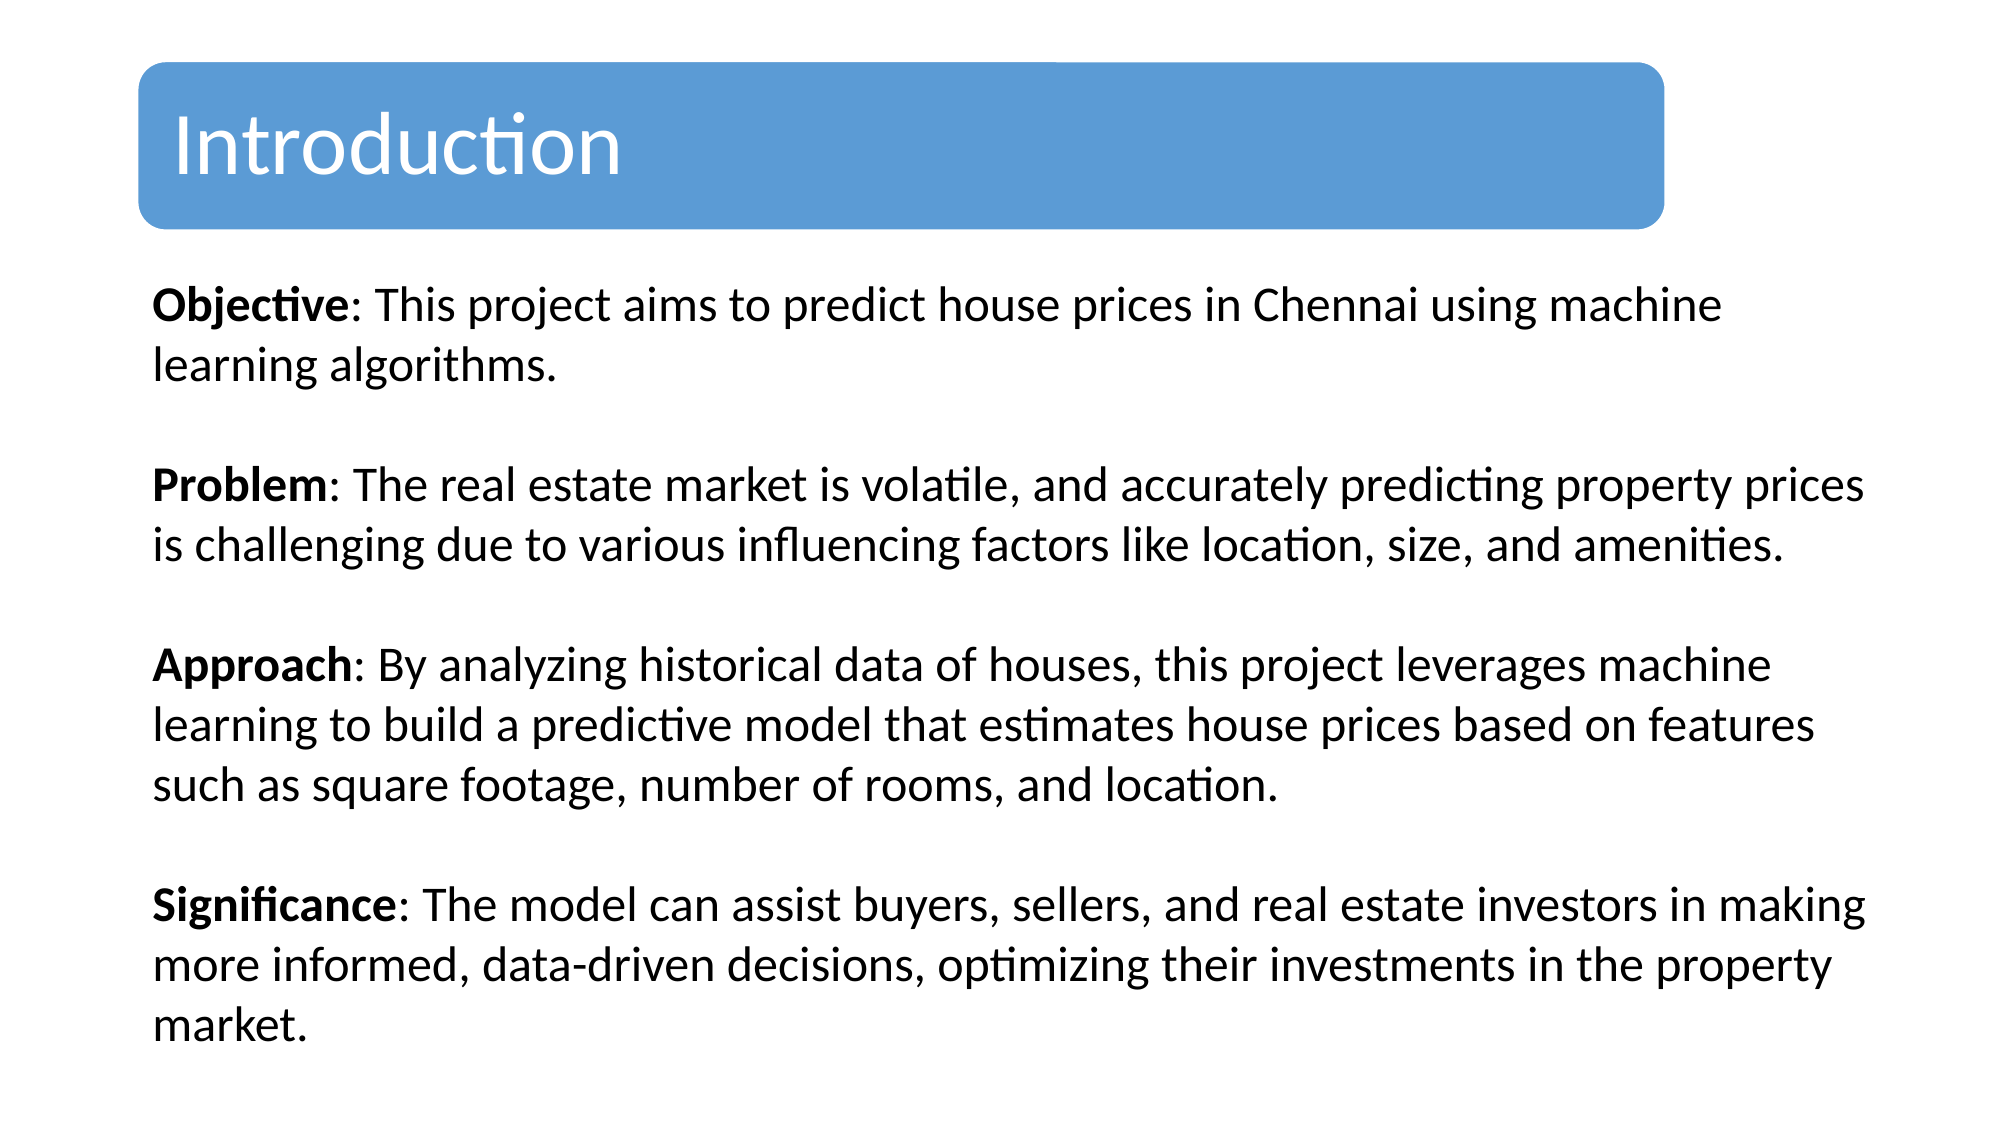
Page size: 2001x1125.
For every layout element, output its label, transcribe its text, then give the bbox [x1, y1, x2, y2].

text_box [137, 60, 1666, 231]
text_box Objective: This project aims to predict house prices in Chennai using machine learning algorithms. Problem: The real estate market is volatile, and accurately predicting property prices is challenging due to various influencing factors like location, size, and amenities. Approach: By analyzing historical data of houses, this project leverages machine learning to build a predictive model that estimates house prices based on features such as square footage, number of rooms, and location. Significance: The model can assist buyers, sellers, and real estate investors in making more informed, data-driven decisions, optimizing their investments in the property market. [144, 263, 1886, 1059]
